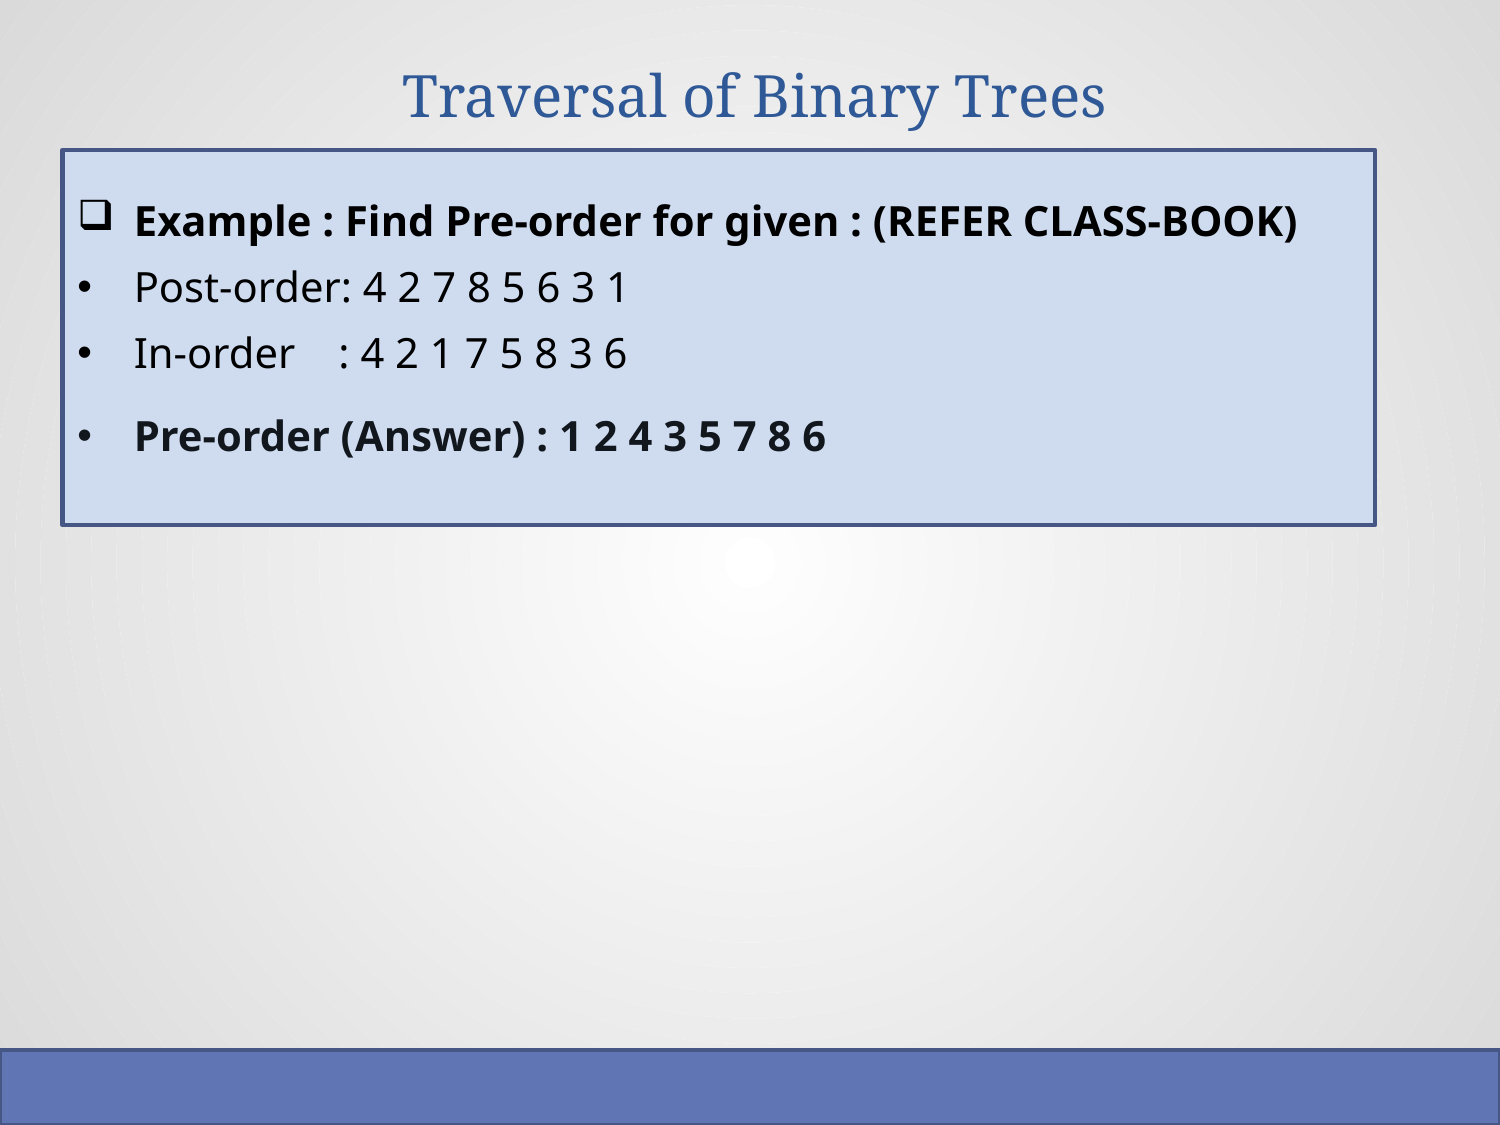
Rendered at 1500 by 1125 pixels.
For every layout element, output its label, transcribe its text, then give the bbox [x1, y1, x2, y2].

text_box [0, 1048, 1500, 1125]
list Example : Find Pre-order for given : (REFER CLASS-BOOK) Post-order: 4 2 7 8 5 6 3 1 In-order : 4 2 1 7 5 8 3 6 Pre-order (Answer) : 1 2 4 3 5 7 8 6 [62, 162, 1425, 528]
text_box [60, 148, 1377, 527]
title Traversal of Binary Trees [87, 12, 1438, 125]
